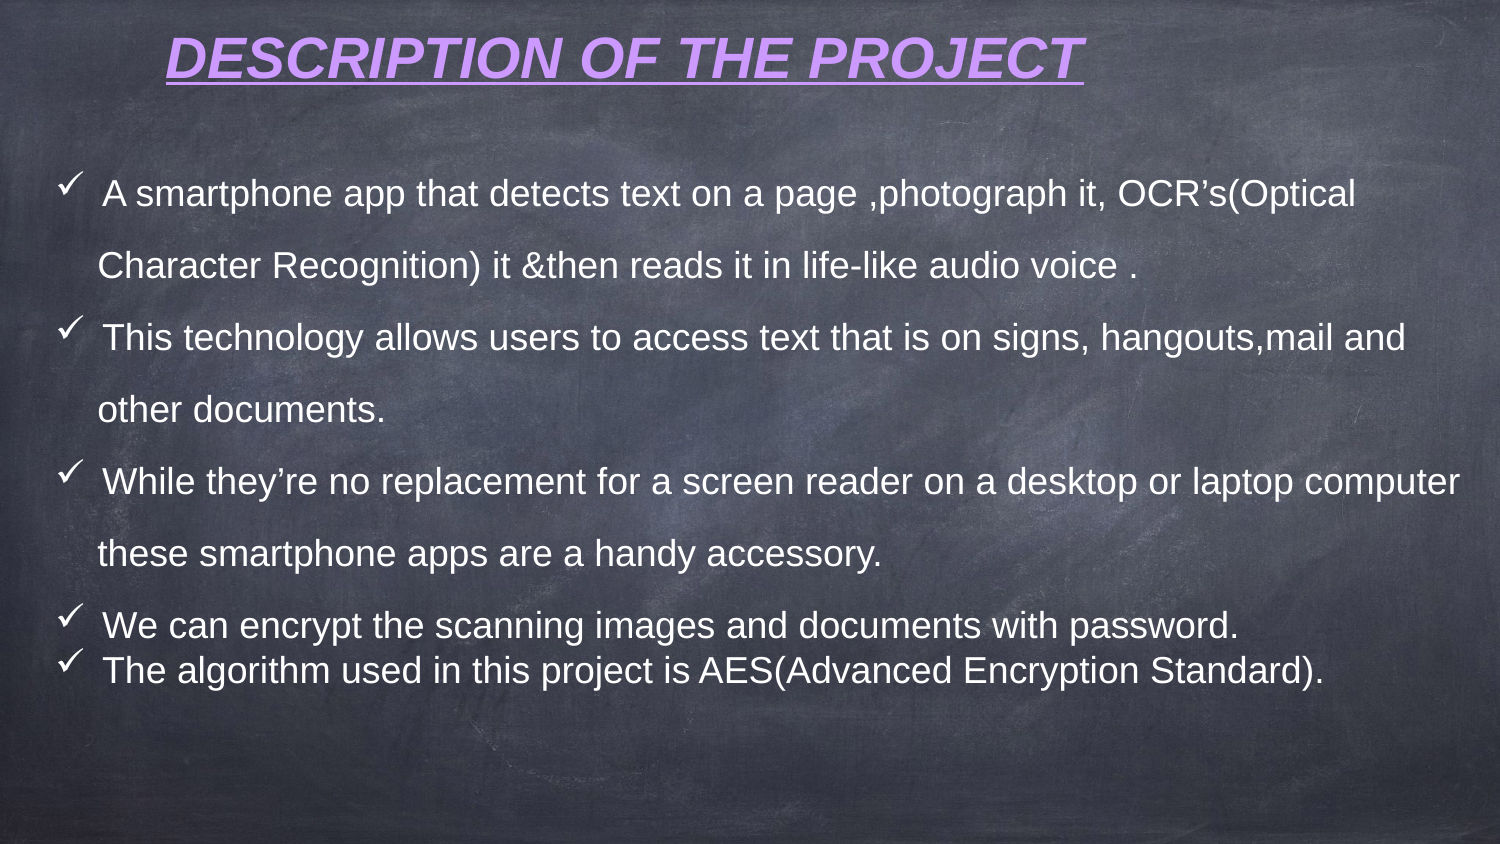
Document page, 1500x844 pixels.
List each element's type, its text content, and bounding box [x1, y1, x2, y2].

picture [0, 0, 1500, 844]
text_box DESCRIPTION OF THE PROJECT [0, 12, 1337, 98]
text_box A smartphone app that detects text on a page ,photograph it, OCR’s(Optical Character Recognition) it &then reads it in life-like audio voice . This technology allows users to access text that is on signs, hangouts,mail and other documents. While they’re no replacement for a screen reader on a desktop or laptop computer these smartphone apps are a handy accessory. We can encrypt the scanning images and documents with password. The algorithm used in this project is AES(Advanced Encryption Standard). [40, 134, 1500, 844]
